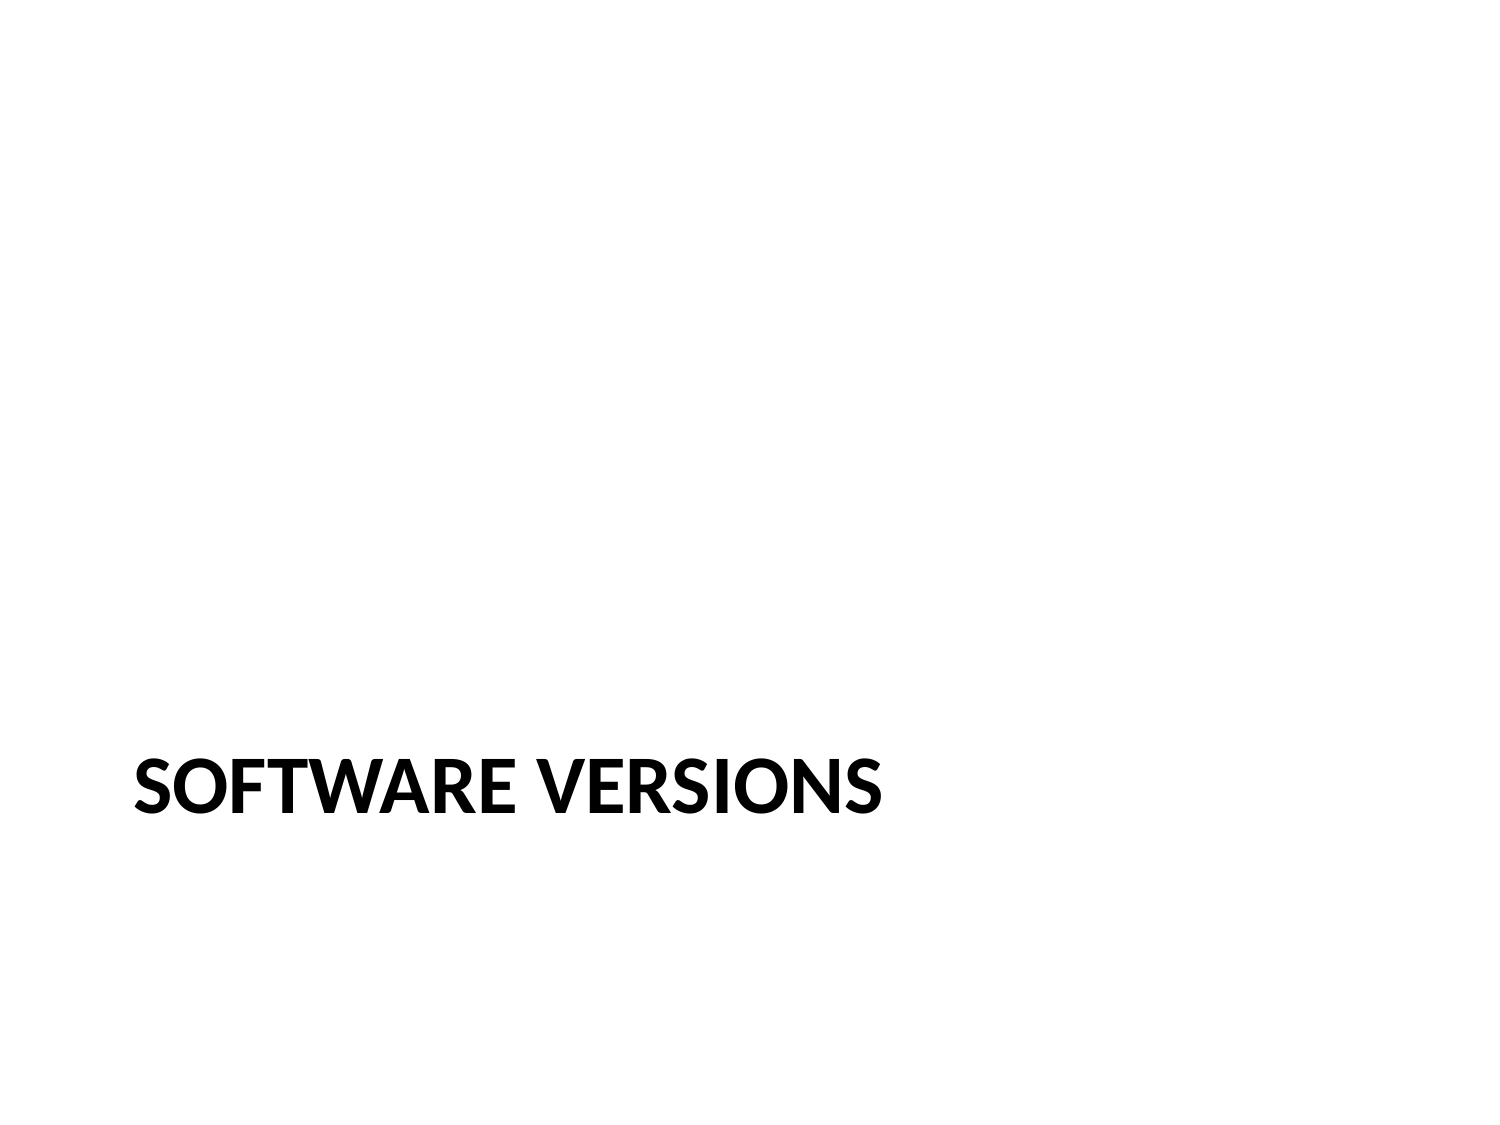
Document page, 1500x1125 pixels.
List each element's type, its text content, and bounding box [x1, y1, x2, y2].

title Software Versions [118, 722, 1394, 947]
